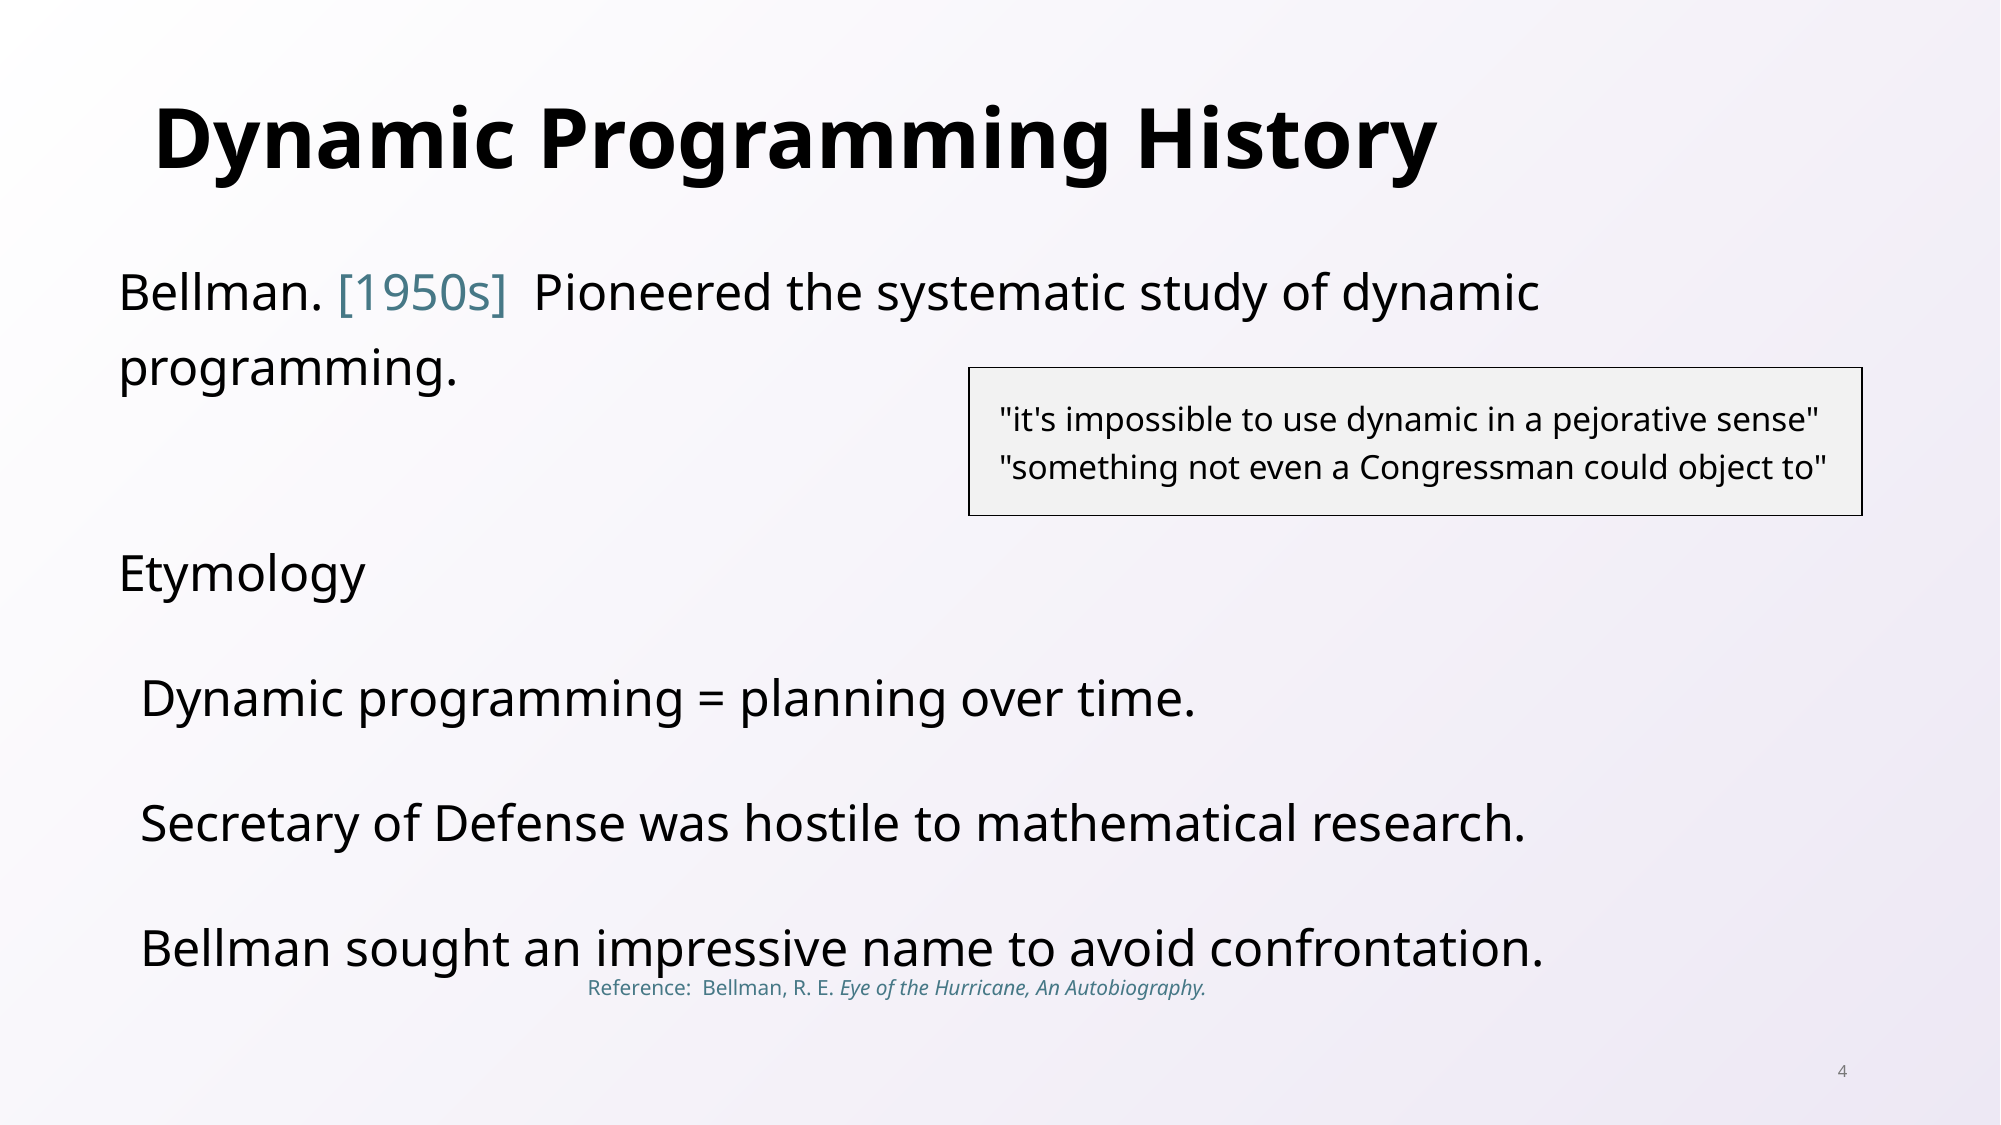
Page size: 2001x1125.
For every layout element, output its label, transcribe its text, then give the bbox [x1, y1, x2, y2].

list Bellman. [1950s] Pioneered the systematic study of dynamic programming. Etymology Dynamic programming = planning over time. Secretary of Defense was hostile to mathematical research. Bellman sought an impressive name to avoid confrontation. [103, 238, 1862, 1092]
text_box "it's impossible to use dynamic in a pejorative sense" "something not even a Congressman could object to" [969, 367, 1862, 516]
title Dynamic Programming History [137, 59, 1863, 224]
slide_number 4 [1412, 1042, 1863, 1103]
text_box Reference: Bellman, R. E. Eye of the Hurricane, An Autobiography. [572, 967, 1223, 1008]
